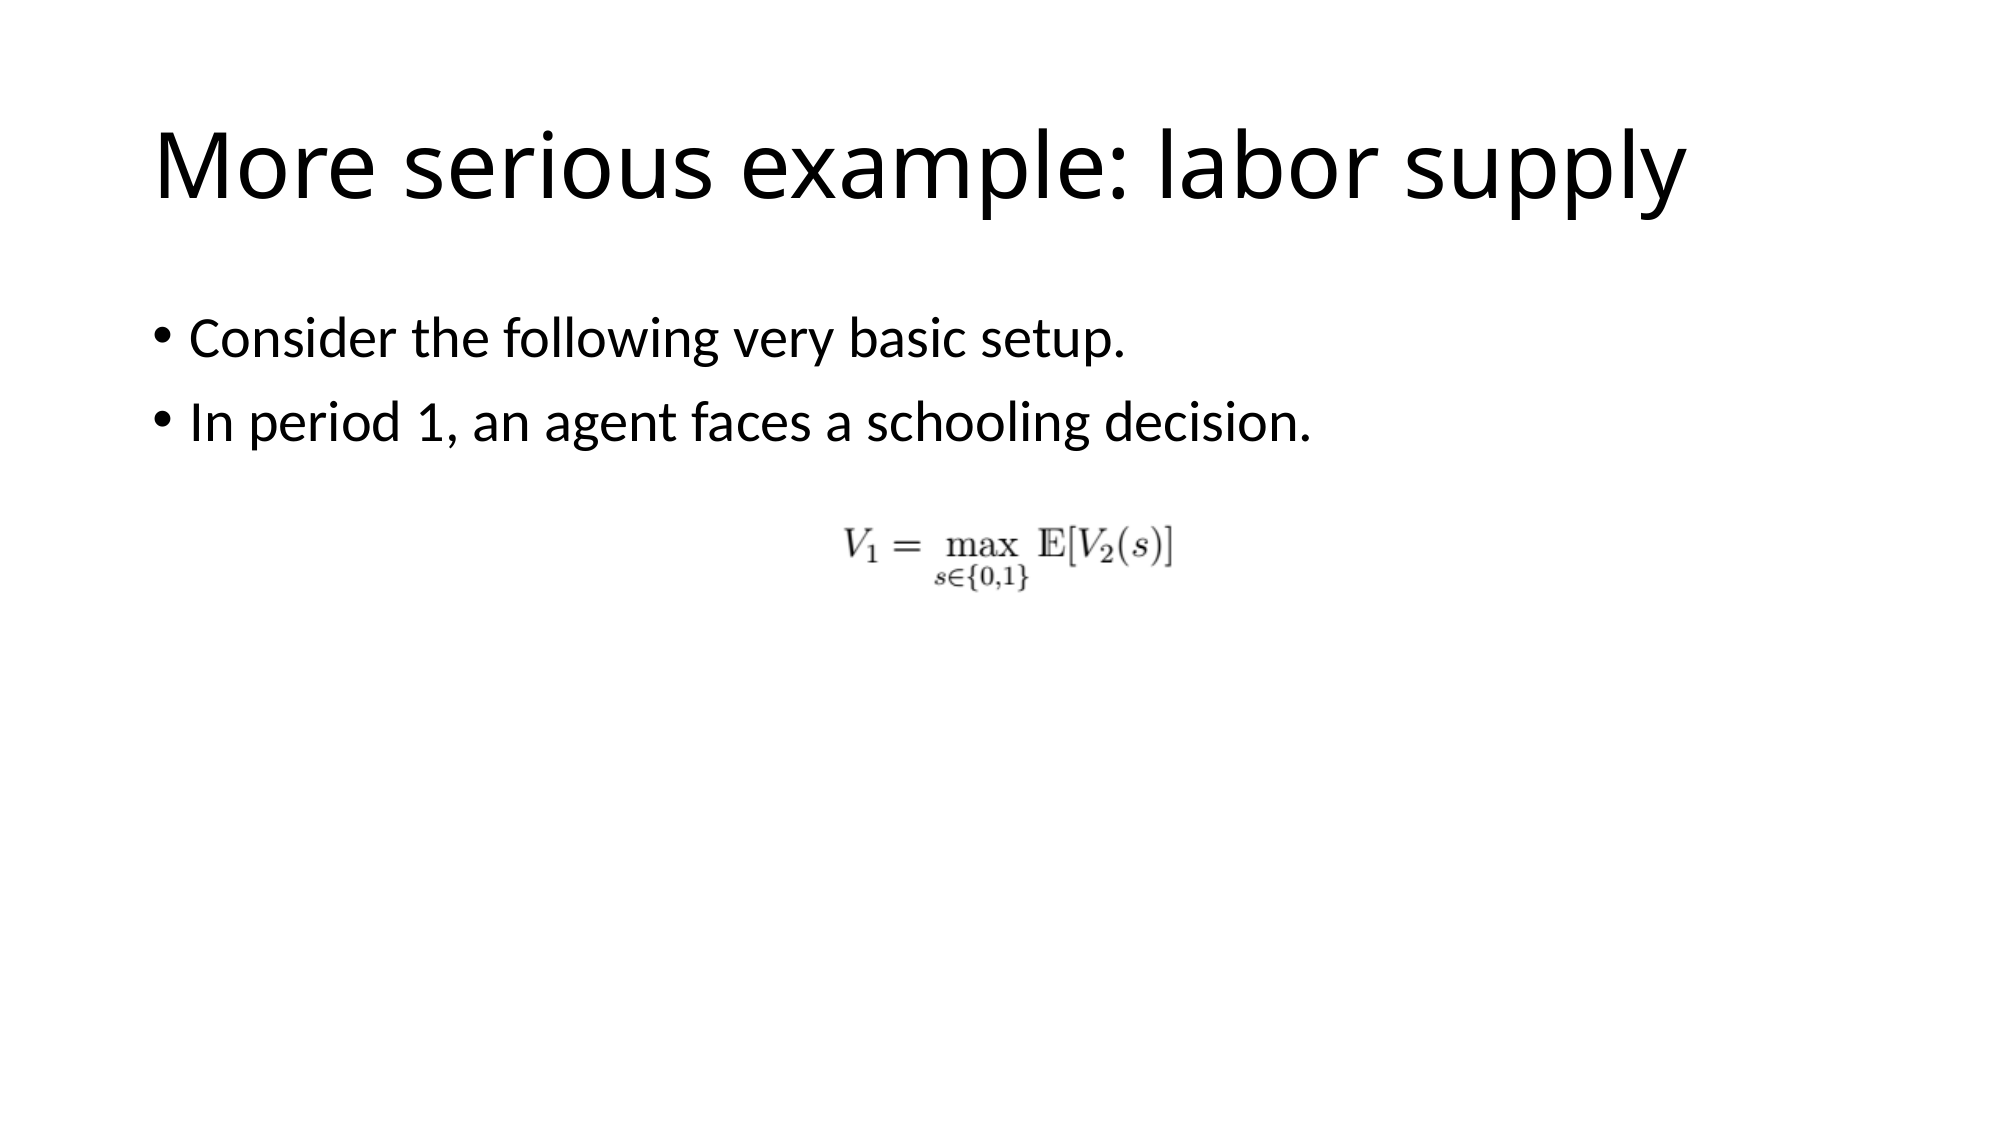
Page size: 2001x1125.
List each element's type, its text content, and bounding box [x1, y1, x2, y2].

list Consider the following very basic setup. In period 1, an agent faces a schooling decision. [137, 299, 1863, 1014]
title More serious example: labor supply [137, 59, 1863, 278]
picture [805, 495, 1231, 599]
